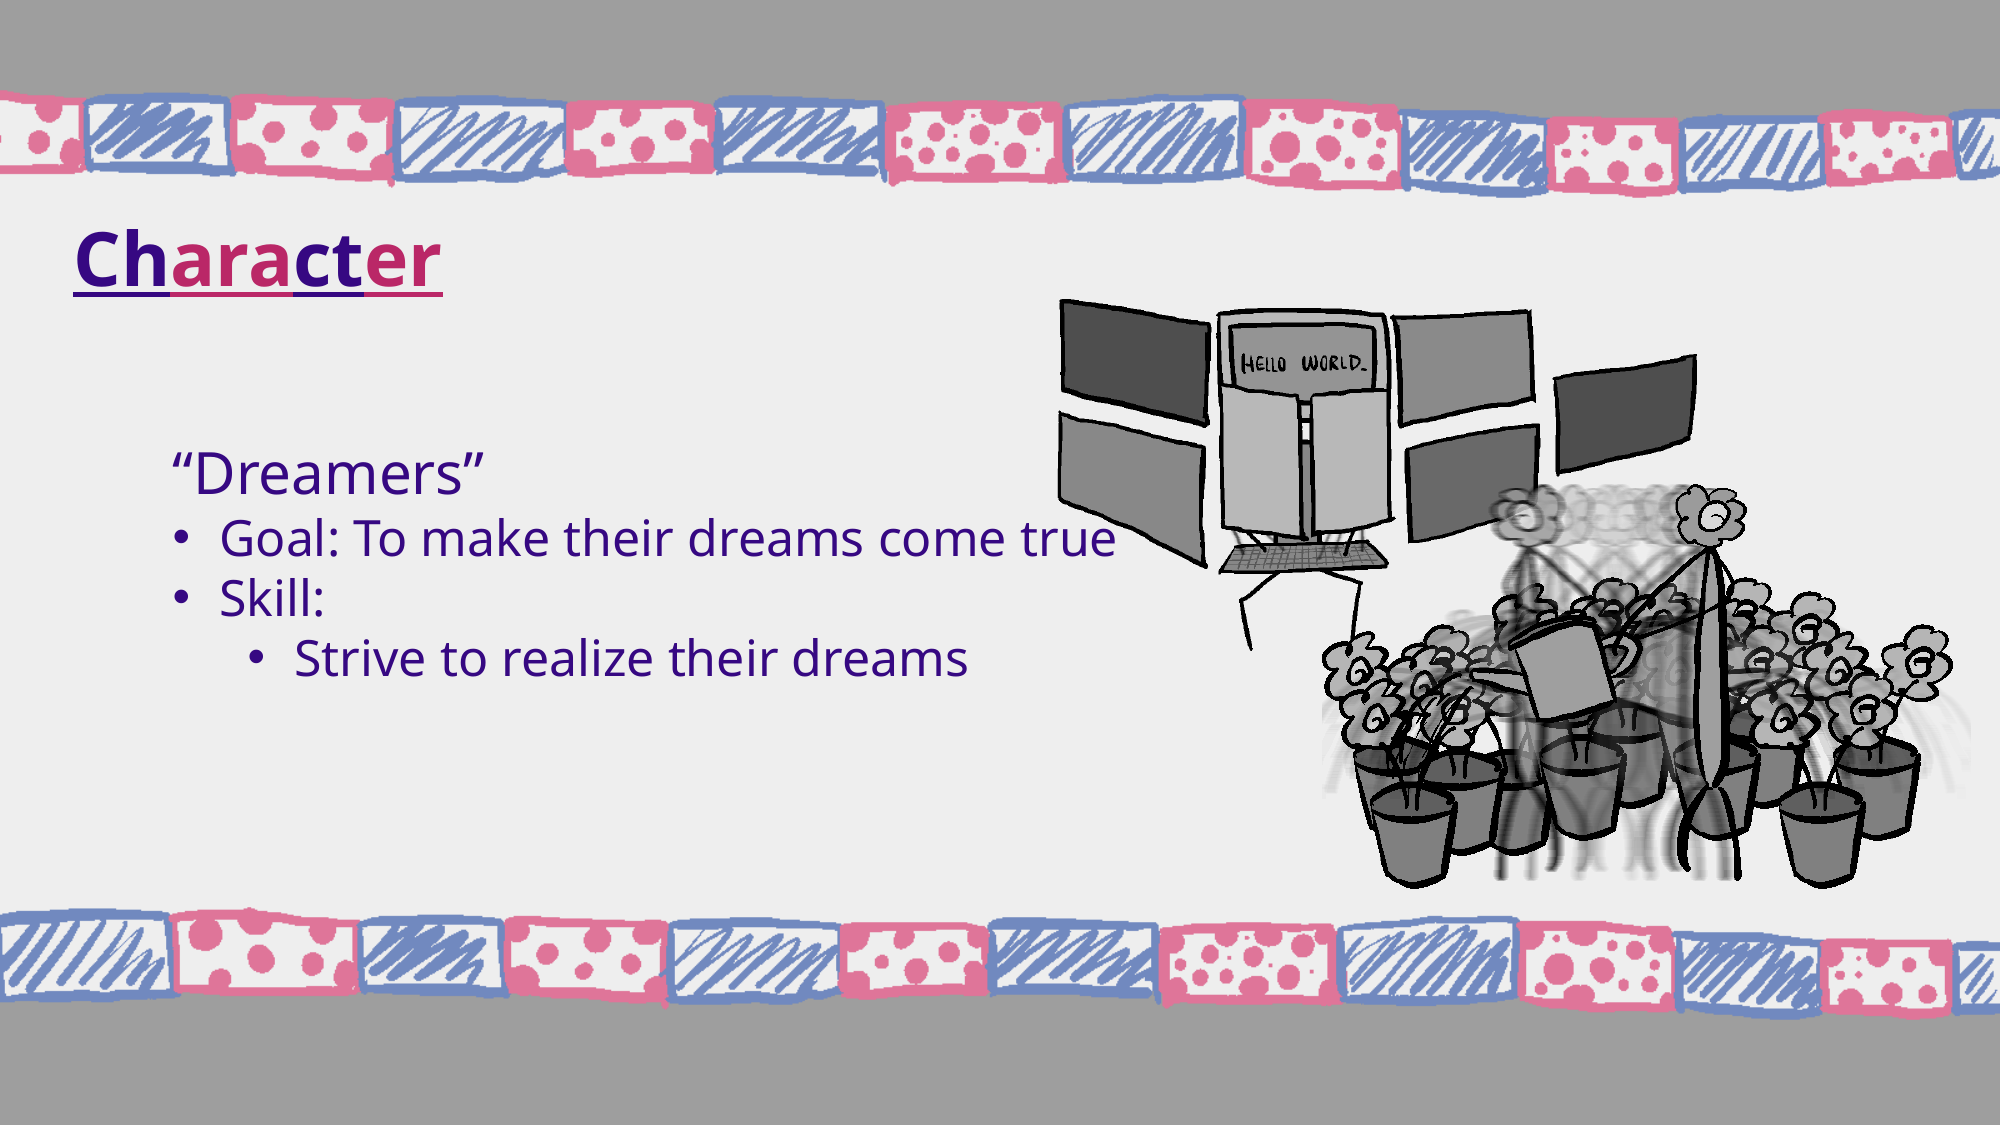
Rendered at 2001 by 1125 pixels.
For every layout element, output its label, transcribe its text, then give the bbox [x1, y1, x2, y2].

text_box “Dreamers” Goal: To make their dreams come true Skill: Strive to realize their dreams [157, 428, 1148, 694]
text_box Character [58, 203, 534, 309]
picture [0, 0, 2000, 1125]
